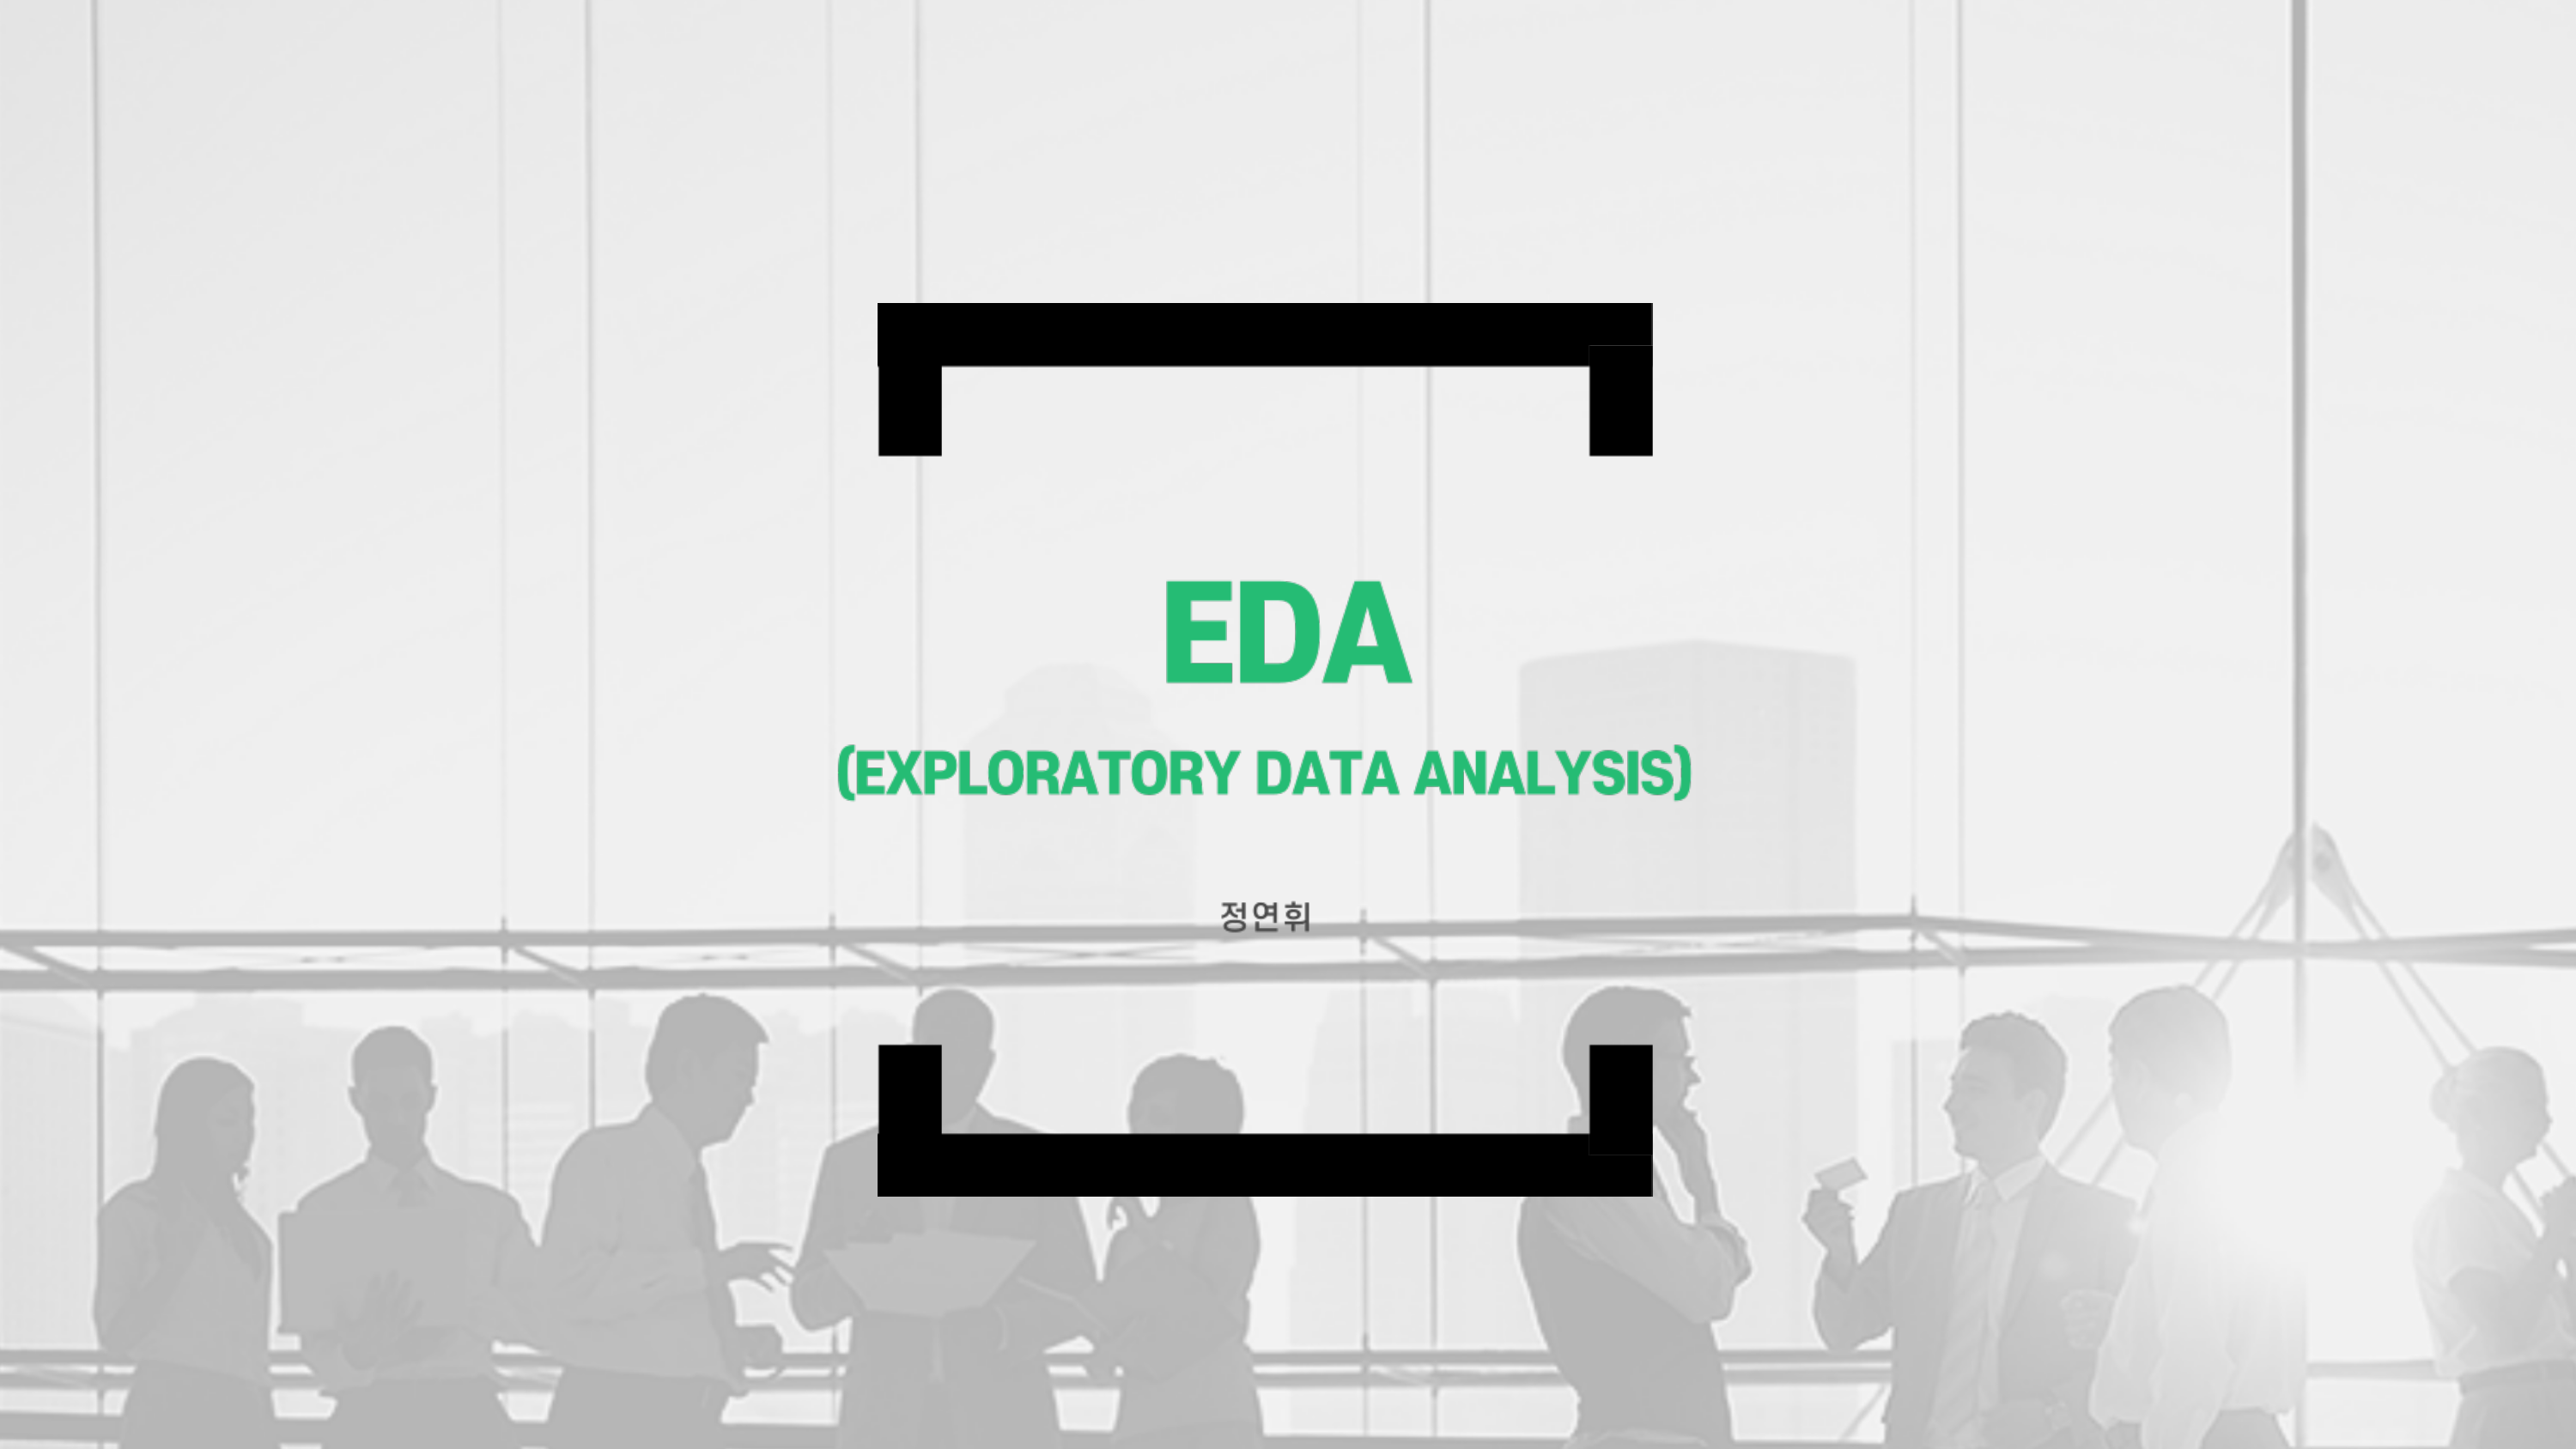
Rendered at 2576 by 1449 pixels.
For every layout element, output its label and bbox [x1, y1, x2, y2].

picture [882, 889, 1327, 954]
picture [809, 523, 1719, 835]
text_box [0, 0, 2576, 1449]
text_box [877, 303, 1653, 457]
text_box [877, 1044, 1653, 1197]
